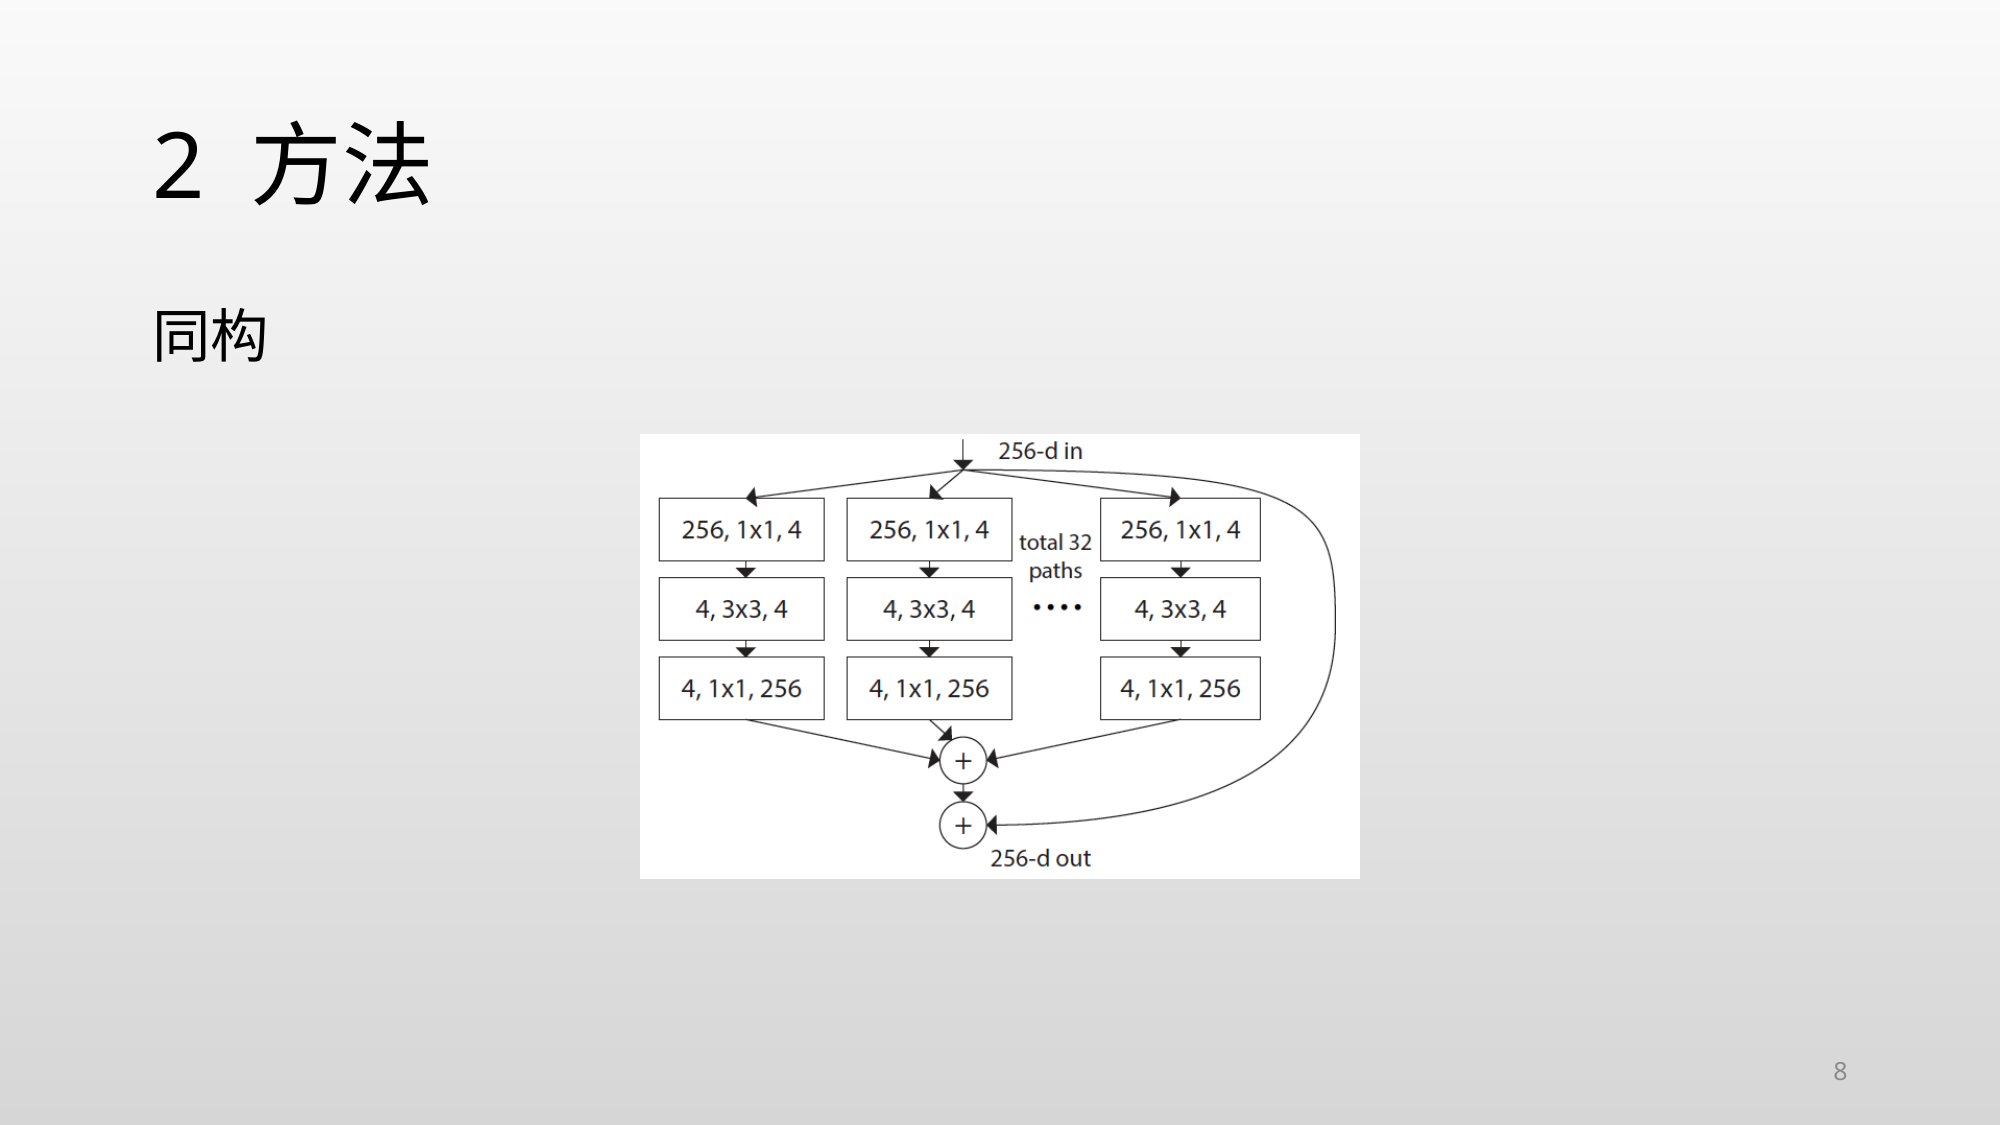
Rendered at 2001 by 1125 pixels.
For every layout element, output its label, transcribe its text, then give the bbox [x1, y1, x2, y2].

title 2 方法 [137, 59, 1863, 278]
picture [640, 434, 1360, 879]
list 同构 [137, 299, 1863, 1014]
slide_number 8 [1412, 1042, 1863, 1103]
